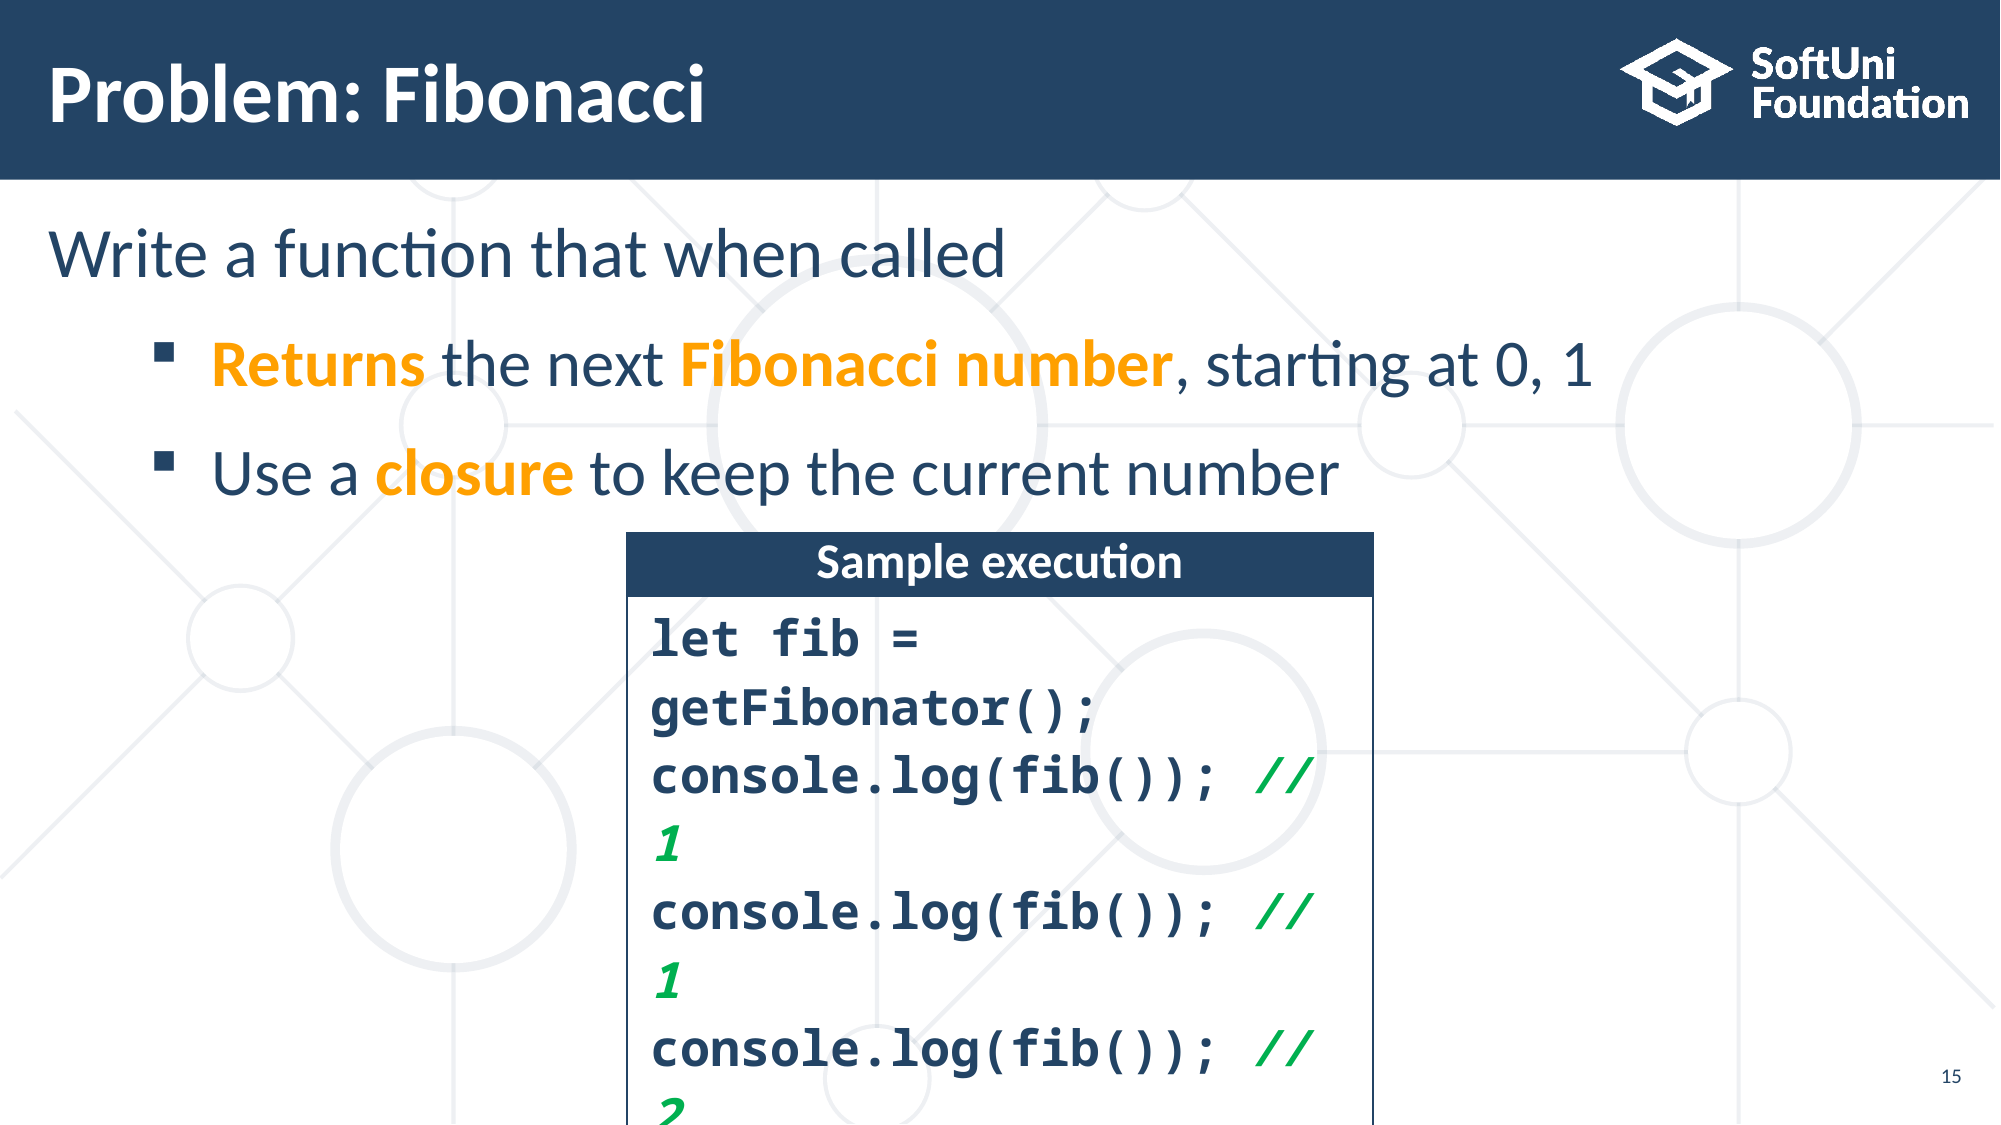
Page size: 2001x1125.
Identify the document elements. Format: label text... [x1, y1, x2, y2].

list Write a function that when called Returns the next Fibonacci number, starting at 0, 1 Use a closure to keep the current number [31, 196, 1970, 1050]
table_cell let fib = getFibonator(); console.log(fib()); // 1 console.log(fib()); // 1 console.log(fib()); // 2 console.log(fib()); // 3 console.log(fib()); // 5 console.log(fib()); // 8 console.log(fib()); // 13 [628, 597, 1372, 1125]
picture [1619, 38, 1968, 126]
title Problem: Fibonacci [31, 16, 1591, 162]
table_header Sample execution [628, 534, 1372, 595]
slide_number 15 [1897, 1049, 1968, 1101]
